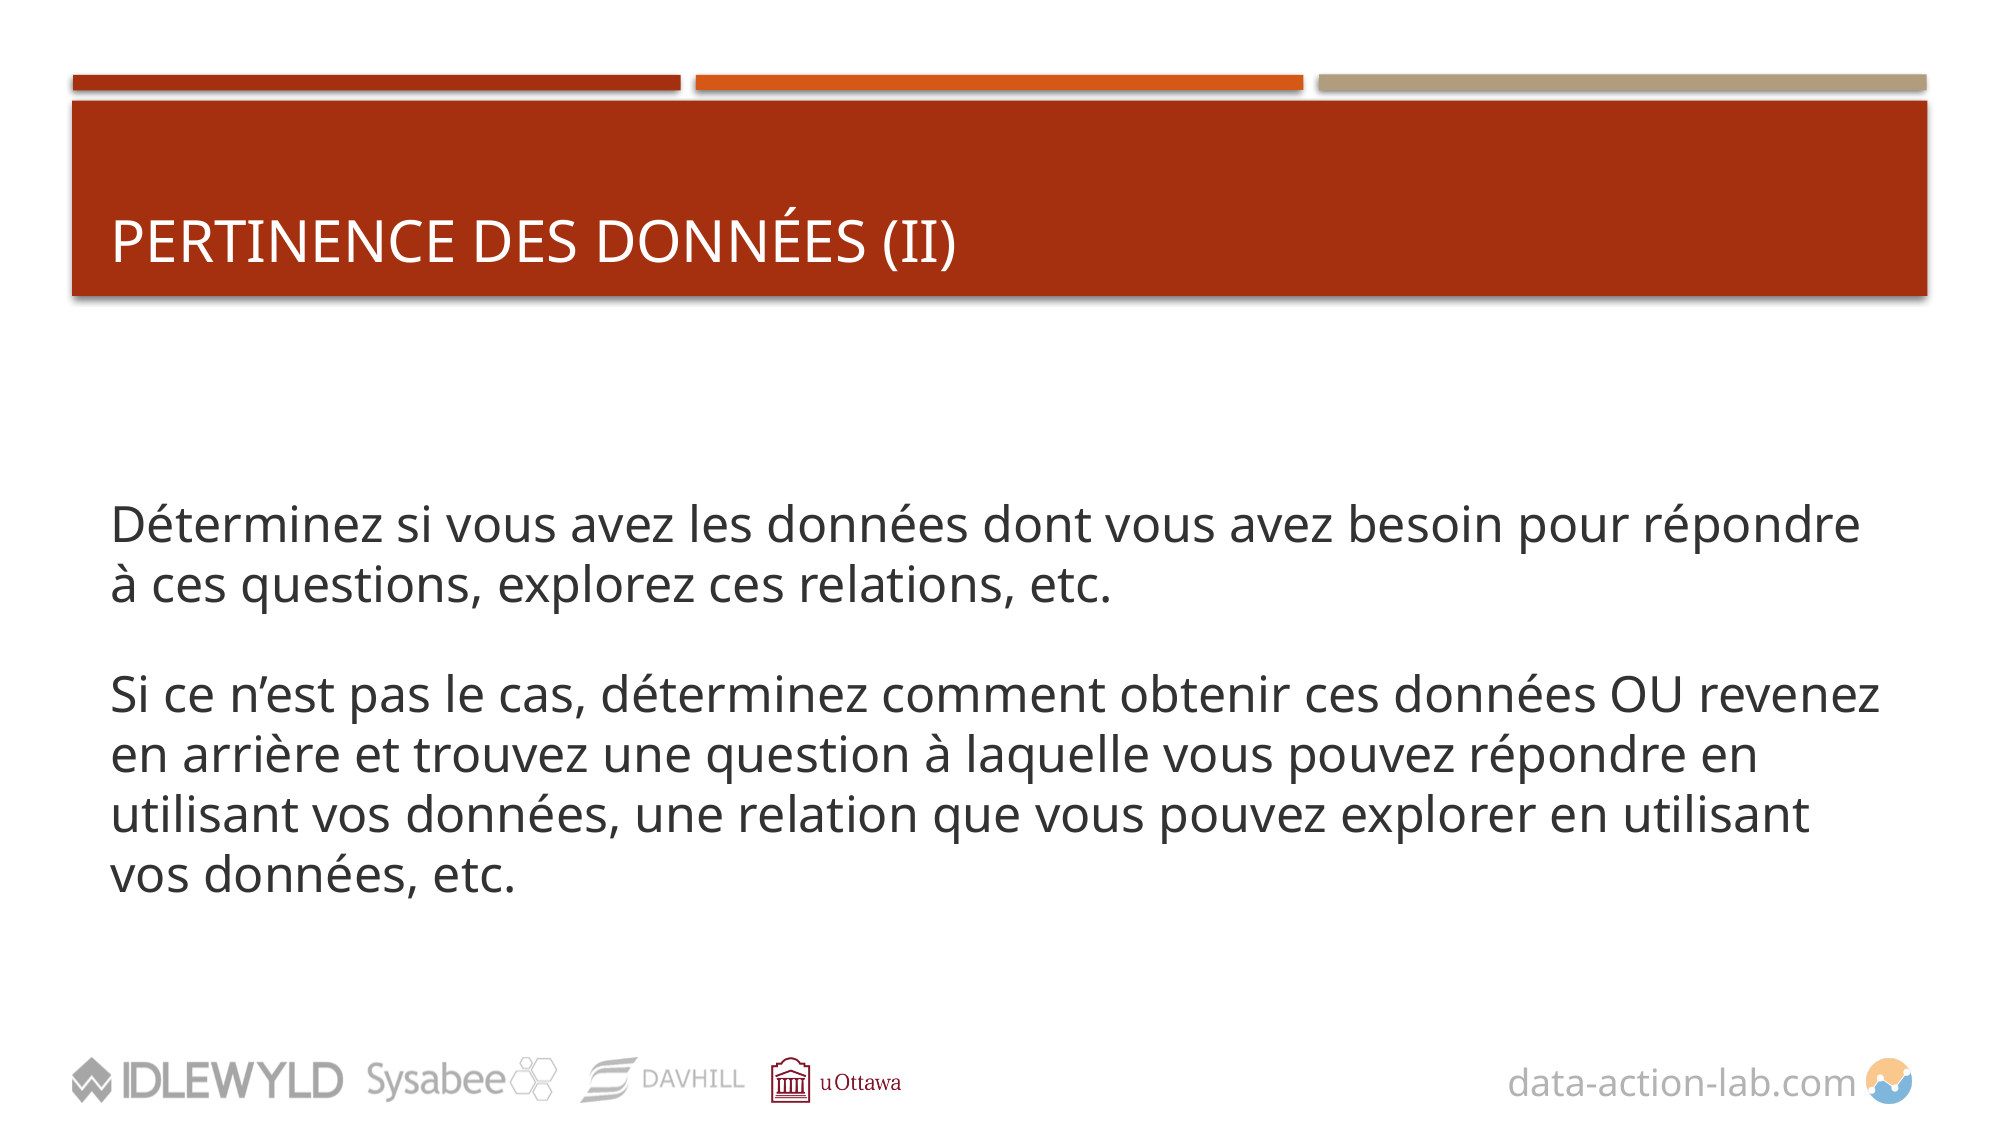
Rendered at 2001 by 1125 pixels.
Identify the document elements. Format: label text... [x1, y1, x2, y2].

list Déterminez si vous avez les données dont vous avez besoin pour répondre à ces questions, explorez ces relations, etc. Si ce n’est pas le cas, déterminez comment obtenir ces données OU revenez en arrière et trouvez une question à laquelle vous pouvez répondre en utilisant vos données, une relation que vous pouvez explorer en utilisant vos données, etc. [95, 357, 1905, 1037]
picture [771, 1057, 901, 1103]
title Pertinence des données (II) [95, 115, 1905, 282]
picture [72, 1057, 745, 1103]
